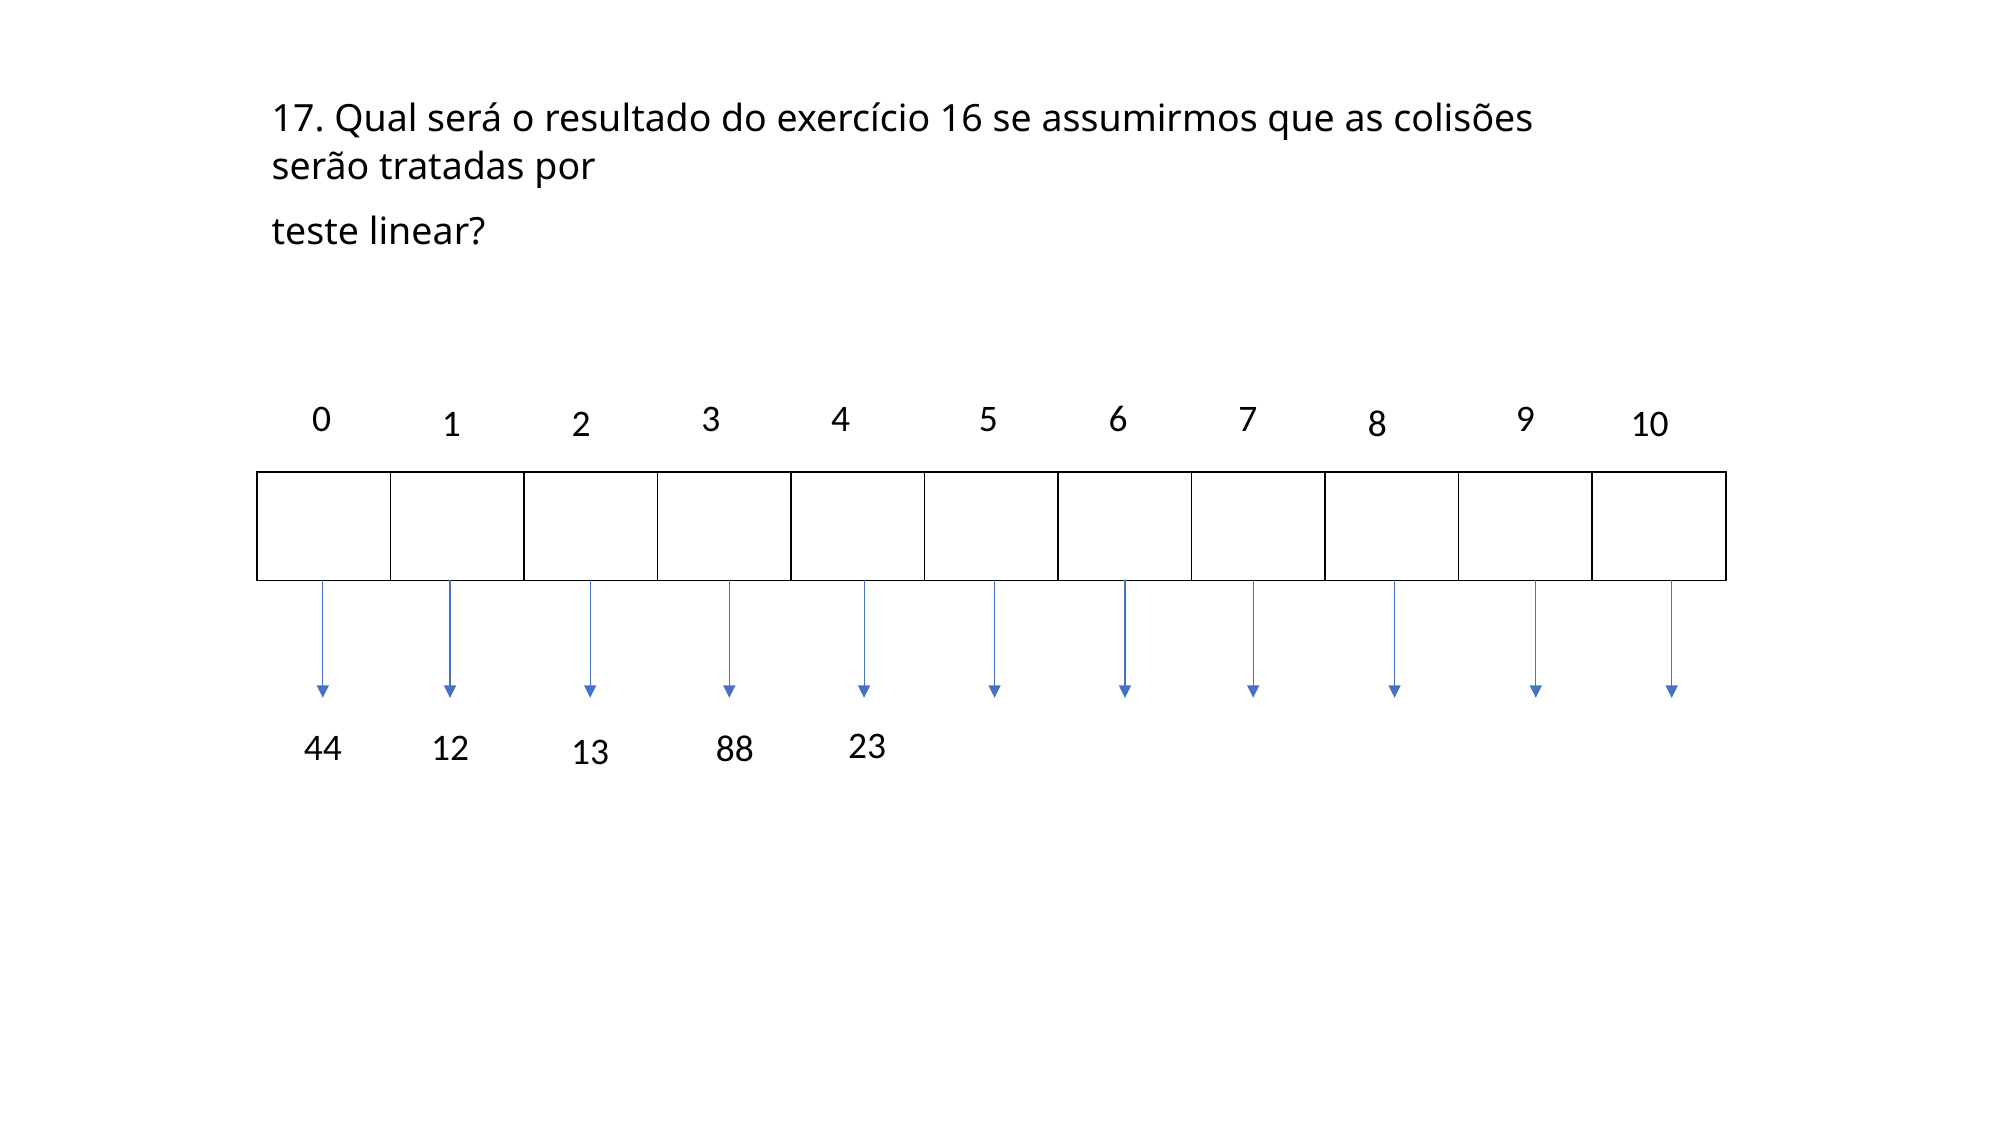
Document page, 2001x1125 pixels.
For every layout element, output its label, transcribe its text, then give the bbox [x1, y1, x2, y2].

text_box 10 [1584, 391, 1715, 452]
text_box 4 [775, 387, 906, 447]
table_header [391, 473, 523, 580]
table_header [925, 473, 1057, 580]
table_header [1192, 473, 1324, 580]
text_box 0 [256, 387, 387, 447]
text_box 8 [1312, 391, 1443, 452]
text_box 12 [388, 715, 515, 776]
text_box 17. Qual será o resultado do exercício 16 se assumirmos que as colisões serão tratadas por teste linear? [256, 83, 1650, 260]
text_box 13 [525, 720, 655, 780]
text_box 9 [1460, 387, 1591, 447]
table_header [792, 473, 924, 580]
table_header [1326, 473, 1458, 580]
table_header [1593, 473, 1725, 580]
text_box 6 [1053, 387, 1182, 447]
table_header [1059, 473, 1191, 580]
table_header [658, 473, 790, 580]
text_box 5 [923, 387, 1053, 447]
text_box 7 [1182, 387, 1313, 447]
table_header [258, 473, 390, 580]
table_header [1459, 473, 1591, 580]
text_box 88 [669, 717, 800, 777]
text_box 23 [802, 713, 932, 774]
text_box 3 [645, 387, 775, 447]
text_box 2 [516, 391, 646, 452]
text_box 1 [386, 391, 516, 452]
text_box 44 [257, 715, 388, 776]
table_header [525, 473, 657, 580]
